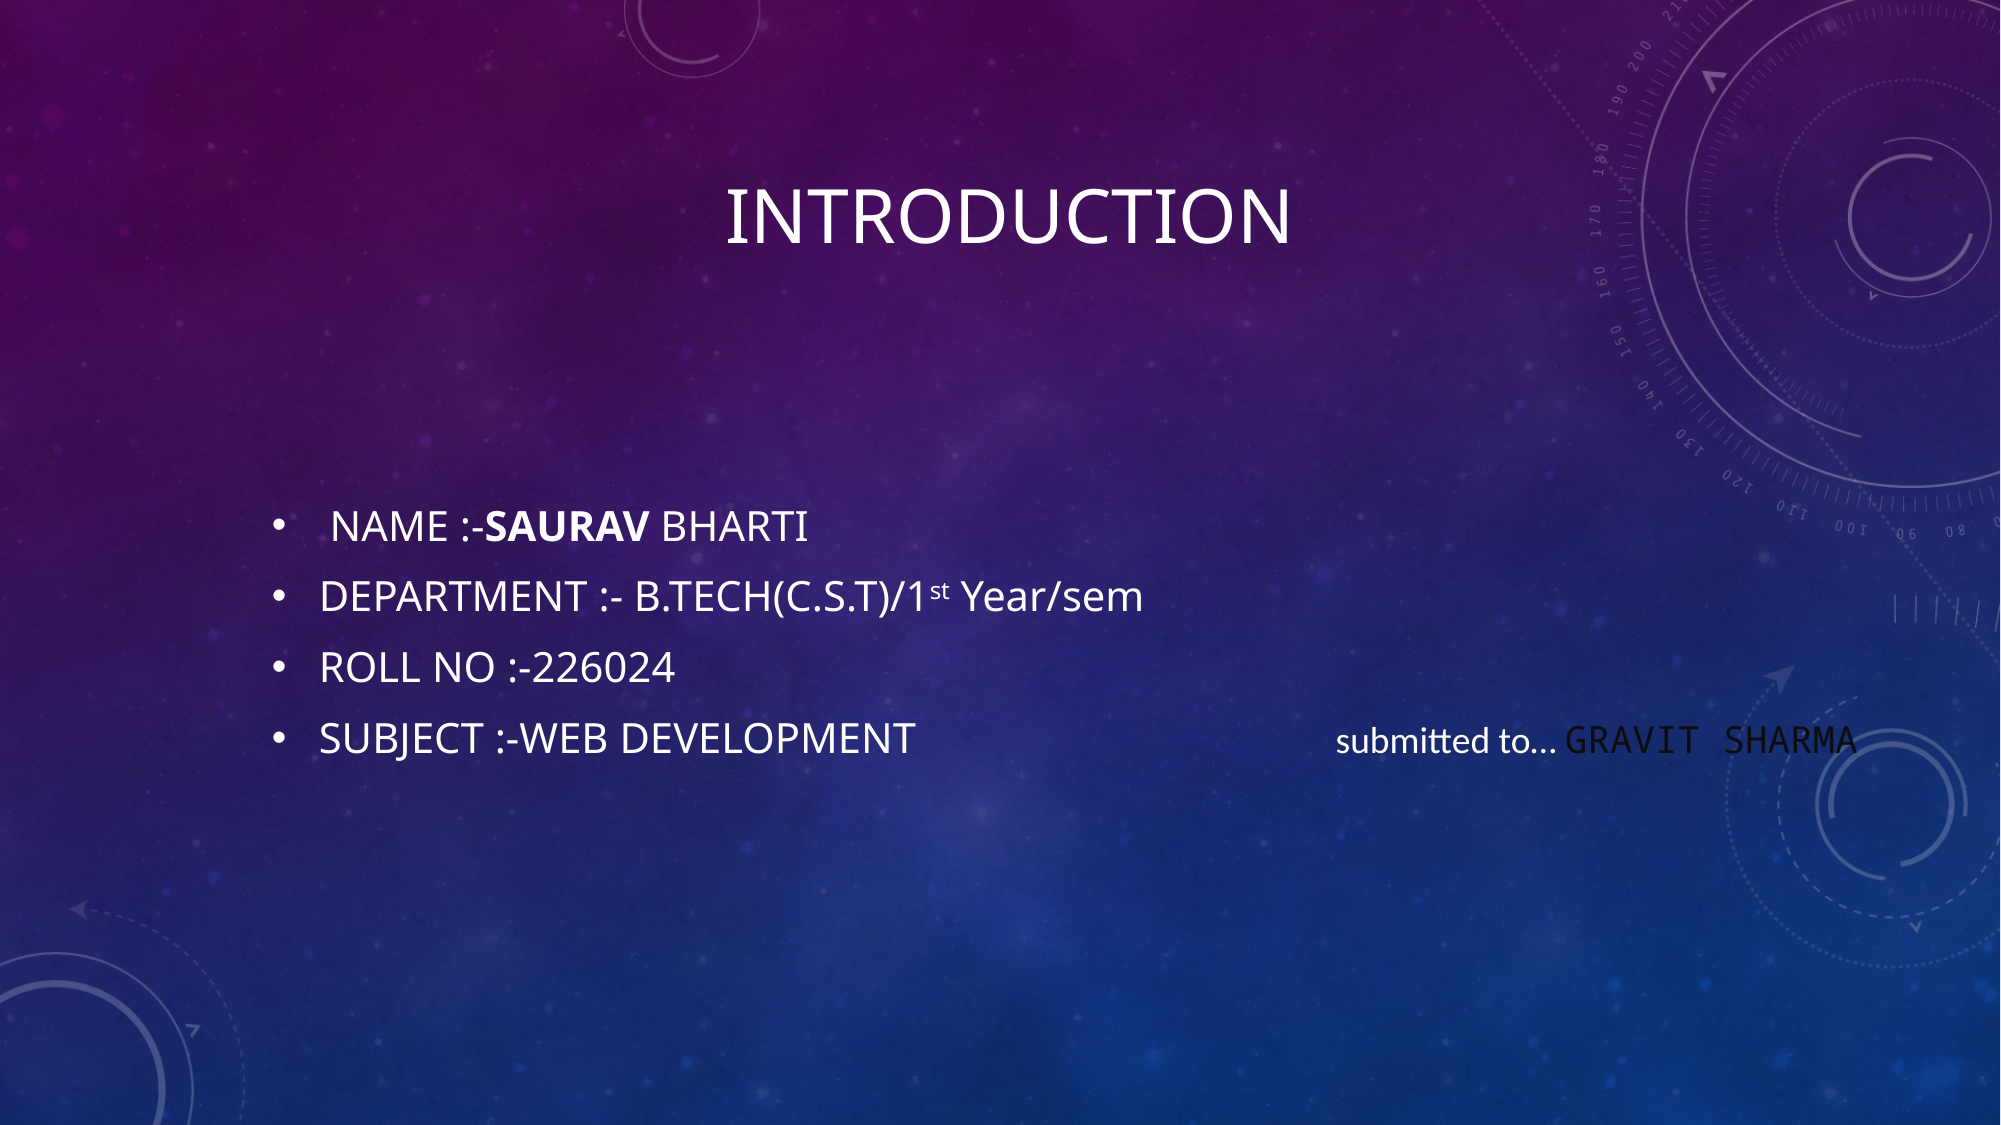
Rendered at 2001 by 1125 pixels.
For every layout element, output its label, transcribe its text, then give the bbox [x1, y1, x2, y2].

picture [0, 0, 2001, 1125]
title INTRODUCTION [188, 148, 1832, 279]
list NAME :-SAURAV BHARTI DEPARTMENT :- B.TECH(C.S.T)/1st Year/sem ROLL NO :-226024 SUBJECT :-WEB DEVELOPMENT submitted to… GRAVIT SHARMA [256, 361, 1982, 901]
